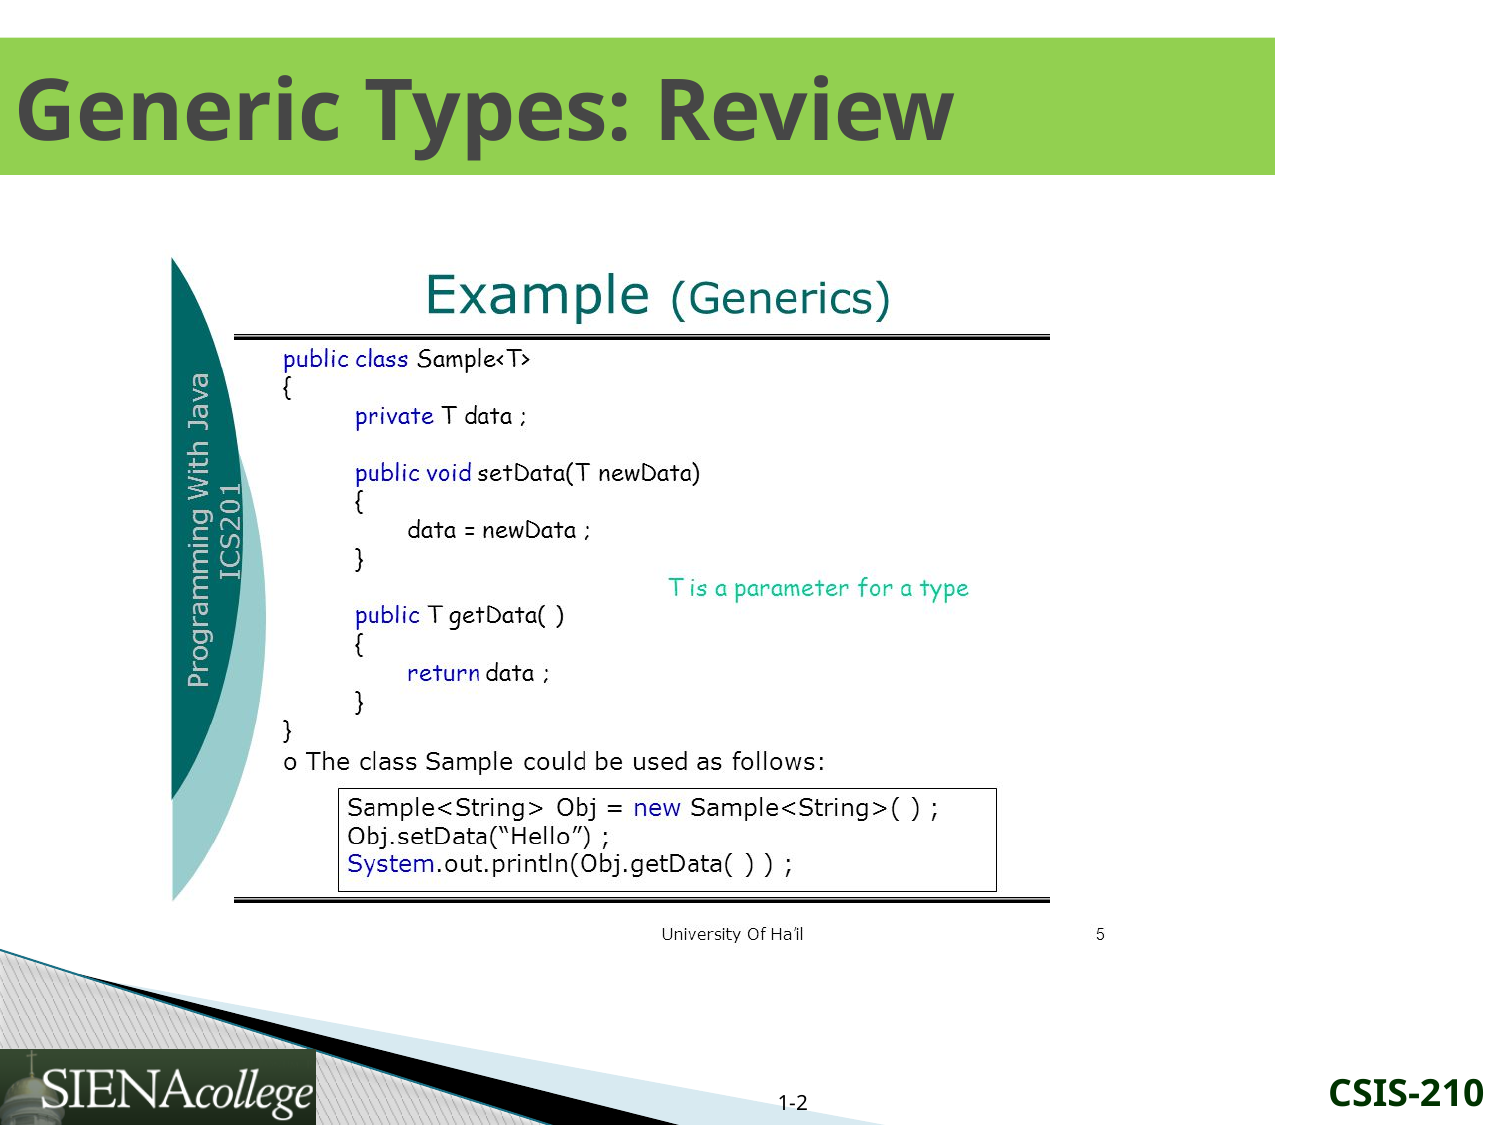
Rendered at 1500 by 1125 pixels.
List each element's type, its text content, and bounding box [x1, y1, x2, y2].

slide_number 1-2 [762, 1065, 823, 1125]
picture [0, 1049, 316, 1125]
picture [162, 249, 1113, 963]
title Generic Types: Review [0, 37, 1275, 175]
